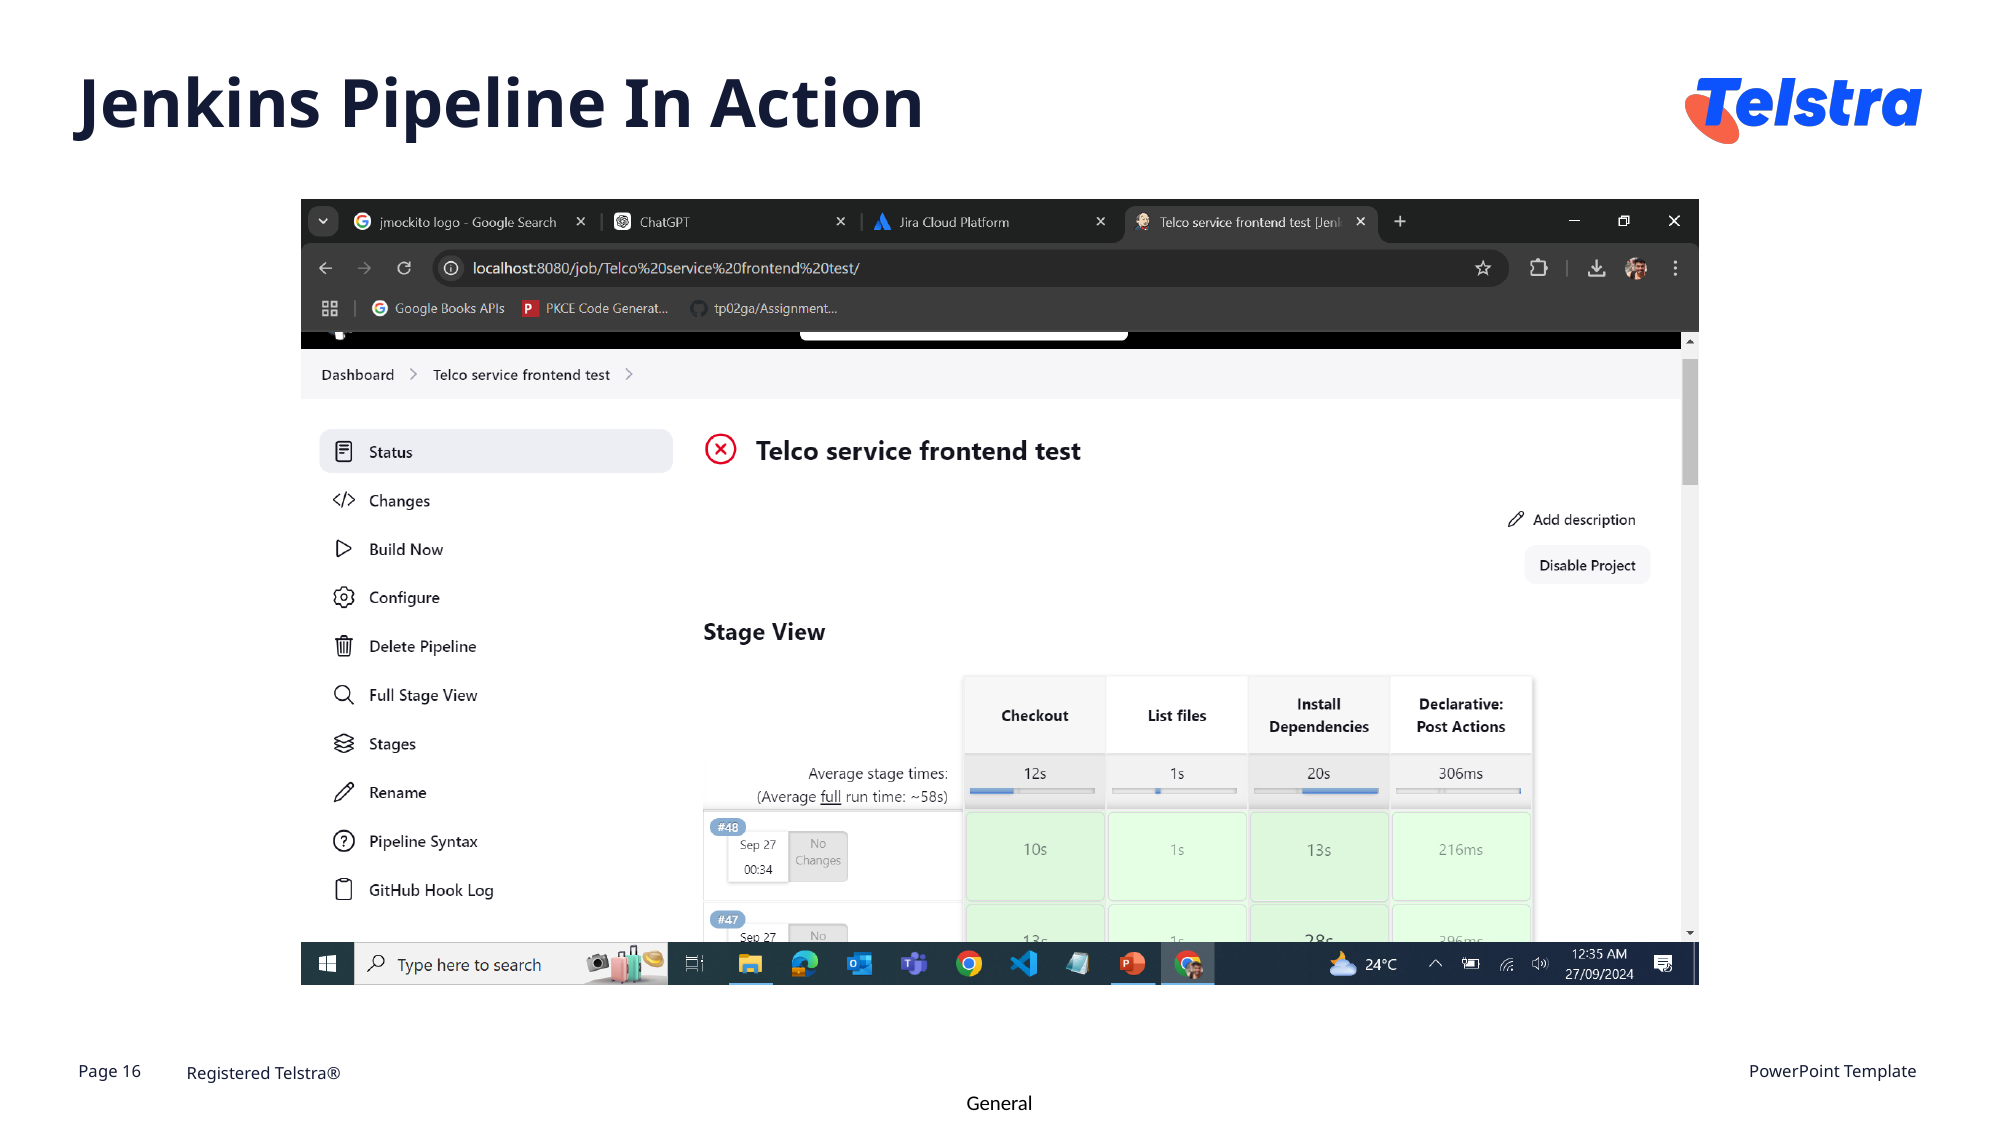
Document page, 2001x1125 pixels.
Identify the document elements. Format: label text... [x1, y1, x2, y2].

slide_number Registered Telstra® [186, 1062, 637, 1083]
picture [1685, 78, 1922, 144]
slide_number Page 16 [78, 1062, 144, 1083]
footer PowerPoint Template [1246, 1062, 1922, 1083]
list Jenkins Pipeline In Action​ [78, 69, 1597, 200]
picture [301, 199, 1699, 985]
